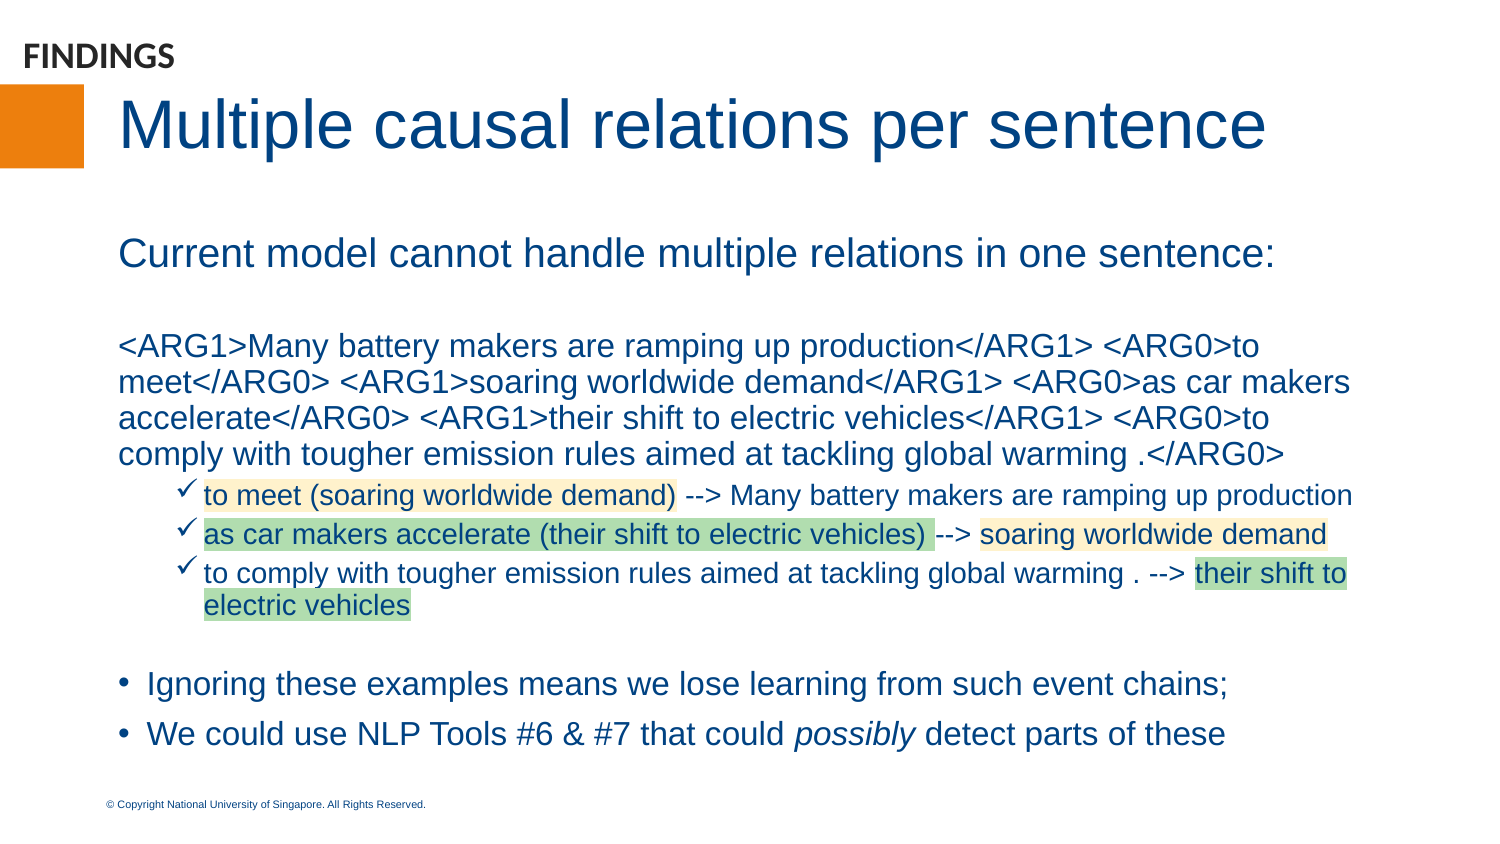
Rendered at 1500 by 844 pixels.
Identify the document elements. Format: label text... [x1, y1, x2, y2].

title Multiple causal relations per sentence [103, 44, 1397, 208]
text_box FINDINGS [8, 23, 1000, 83]
list Current model cannot handle multiple relations in one sentence: <ARG1>Many battery makers are ramping up production</ARG1> <ARG0>to meet</ARG0> <ARG1>soaring worldwide demand</ARG1> <ARG0>as car makers accelerate</ARG0> <ARG1>their shift to electric vehicles</ARG1> <ARG0>to comply with tougher emission rules aimed at tackling global warming .</ARG0> to meet (soaring worldwide demand) --> Many battery makers are ramping up production as car makers accelerate (their shift to electric vehicles) --> soaring worldwide demand to comply with tougher emission rules aimed at tackling global warming . --> their shift to electric vehicles Ignoring these examples means we lose learning from such event chains; We could use NLP Tools #6 & #7 that could possibly detect parts of these [103, 224, 1397, 833]
